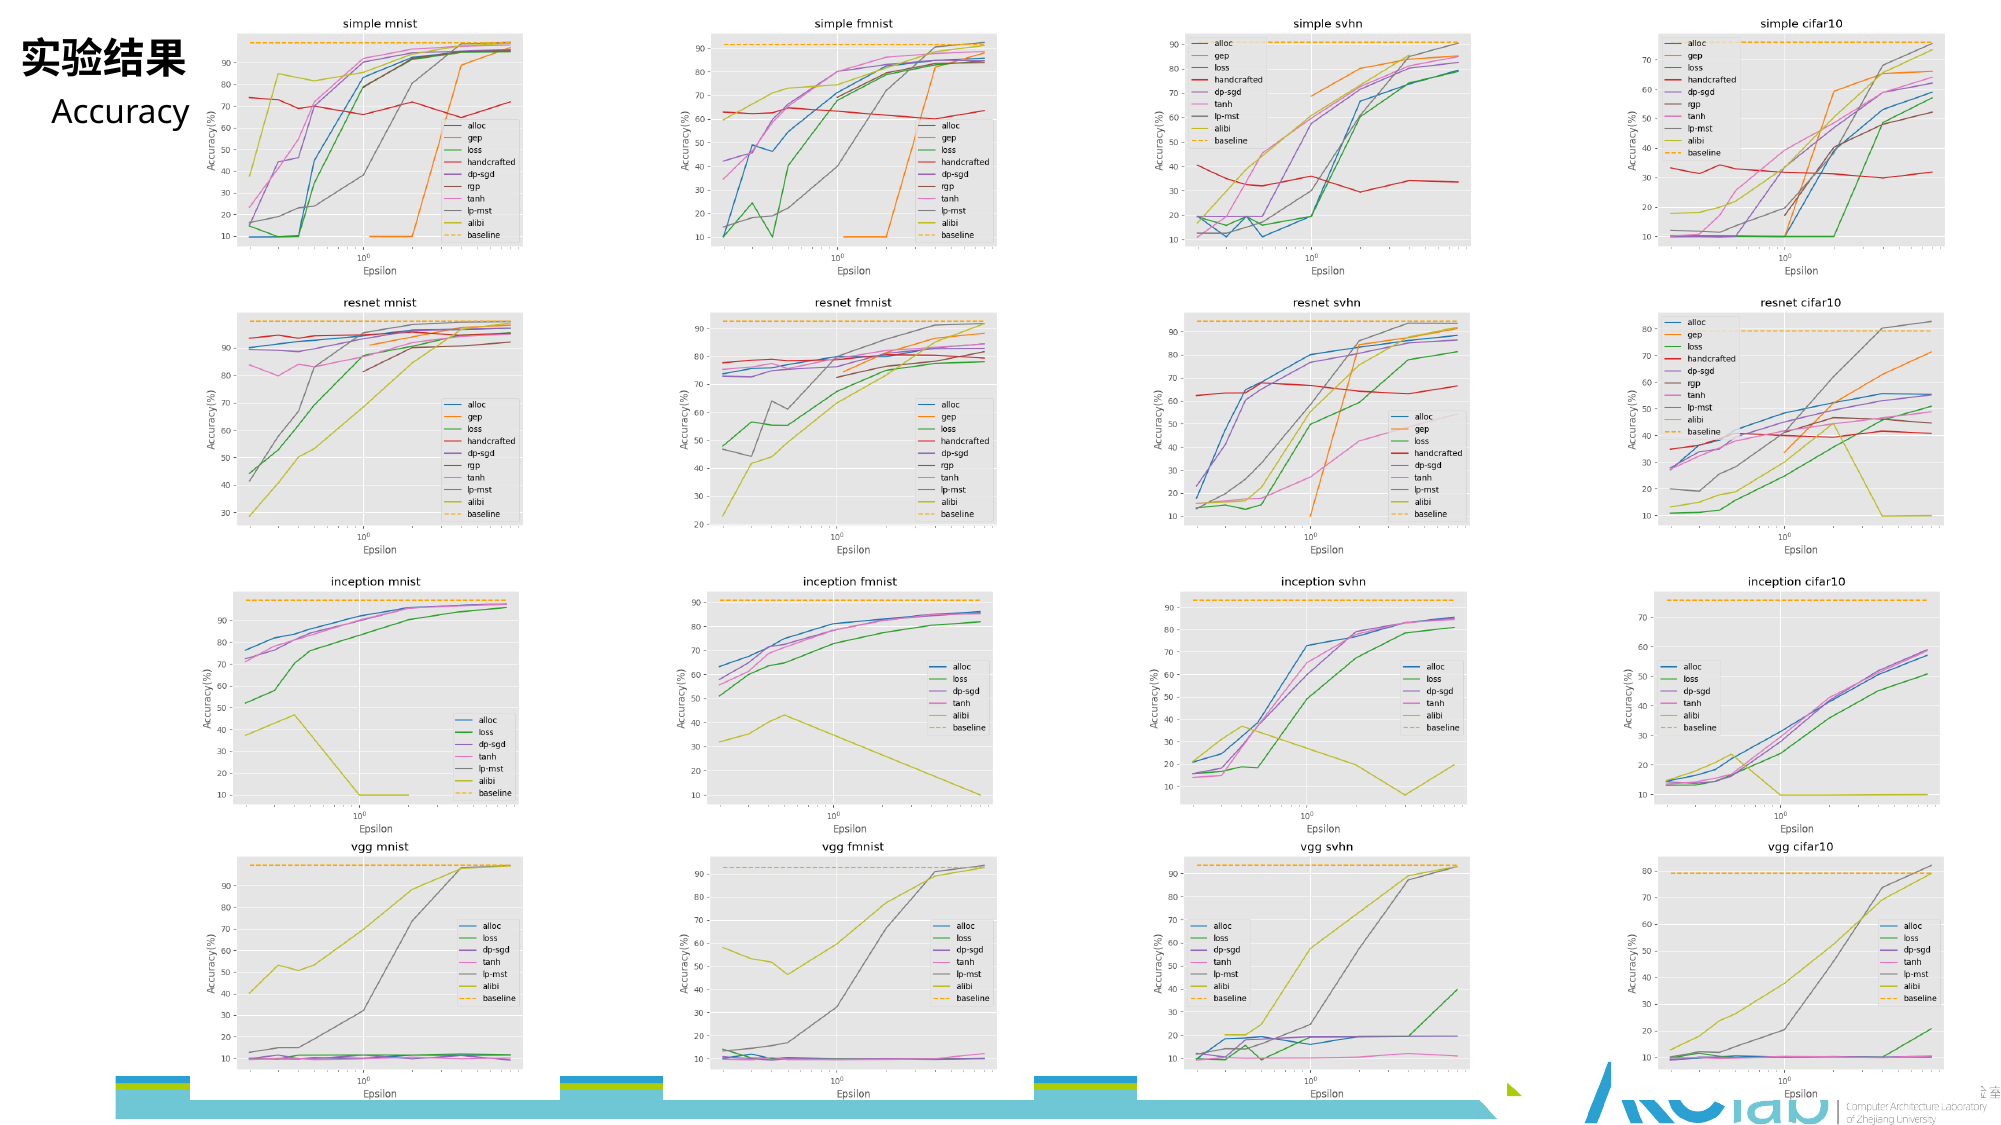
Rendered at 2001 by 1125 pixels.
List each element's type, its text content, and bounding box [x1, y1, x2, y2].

picture [115, 557, 2001, 1125]
picture [189, 278, 560, 556]
text_box 实验结果 [5, 24, 190, 90]
picture [663, 278, 1034, 556]
text_box Accuracy [36, 82, 190, 138]
picture [1611, 0, 1982, 277]
picture [1137, 278, 1507, 556]
picture [664, 0, 1034, 277]
picture [1611, 278, 1981, 556]
picture [190, 0, 560, 277]
picture [1138, 0, 1508, 277]
